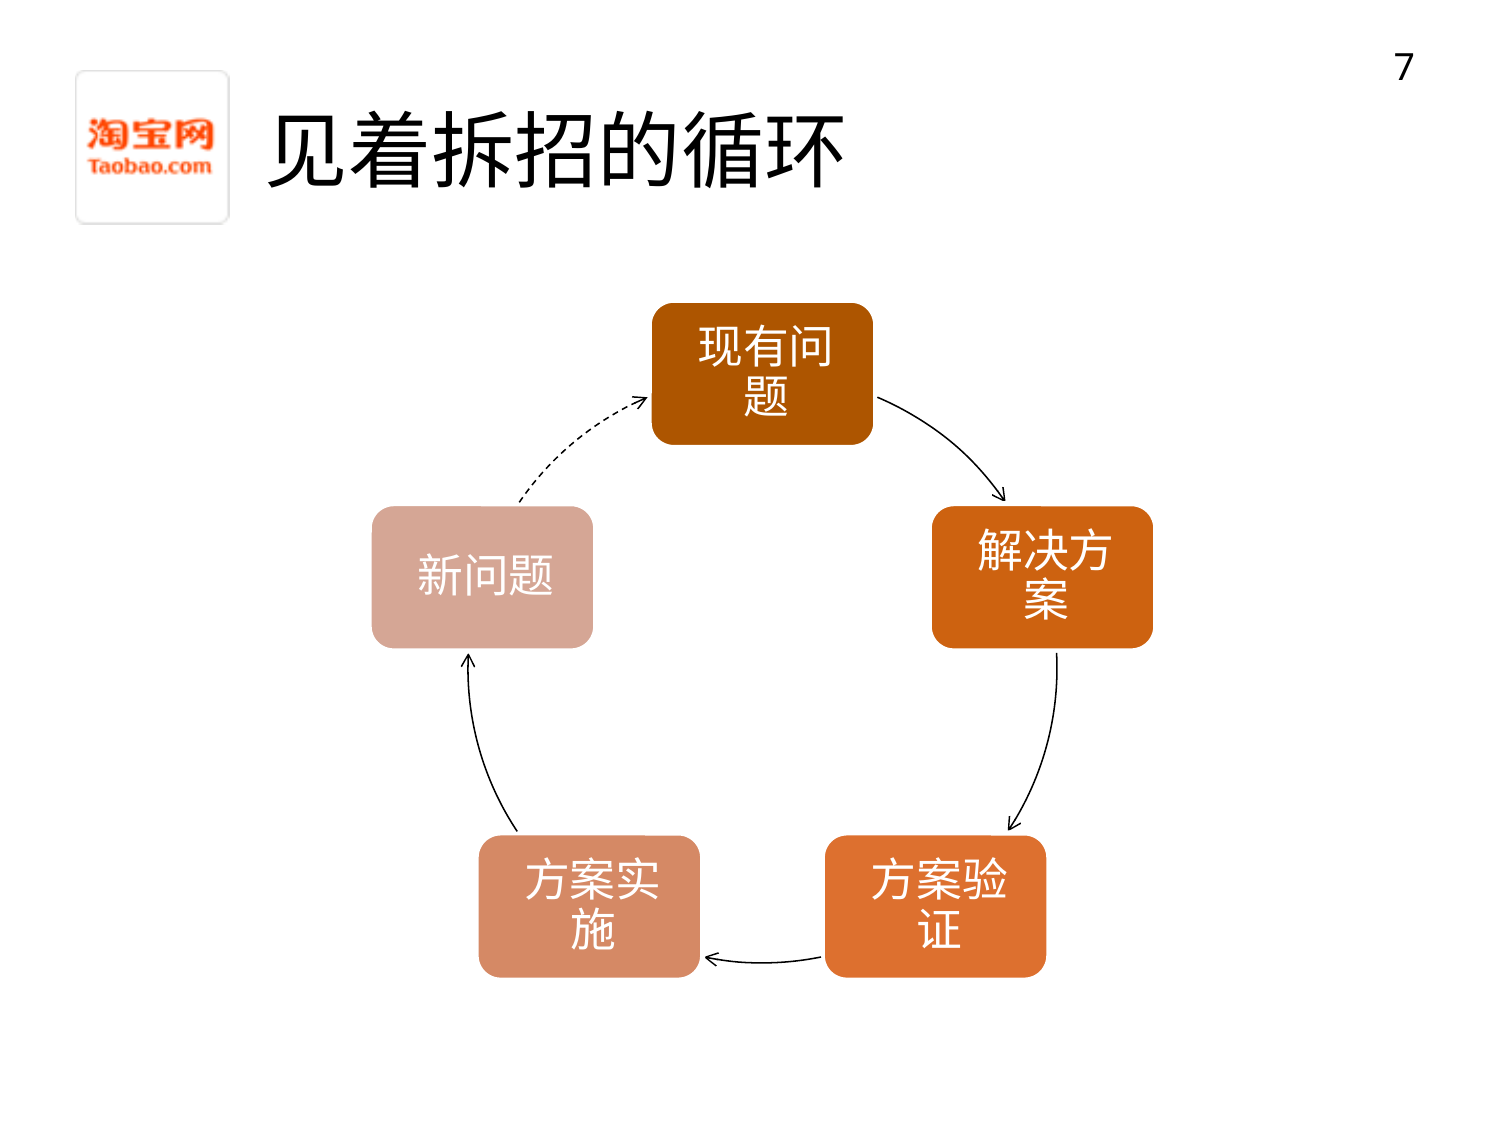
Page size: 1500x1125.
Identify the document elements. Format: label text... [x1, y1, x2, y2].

slide_number 7 [1378, 36, 1460, 96]
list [112, 299, 1413, 991]
title 见着拆招的循环 [249, 62, 1413, 234]
picture [24, 30, 1473, 1094]
